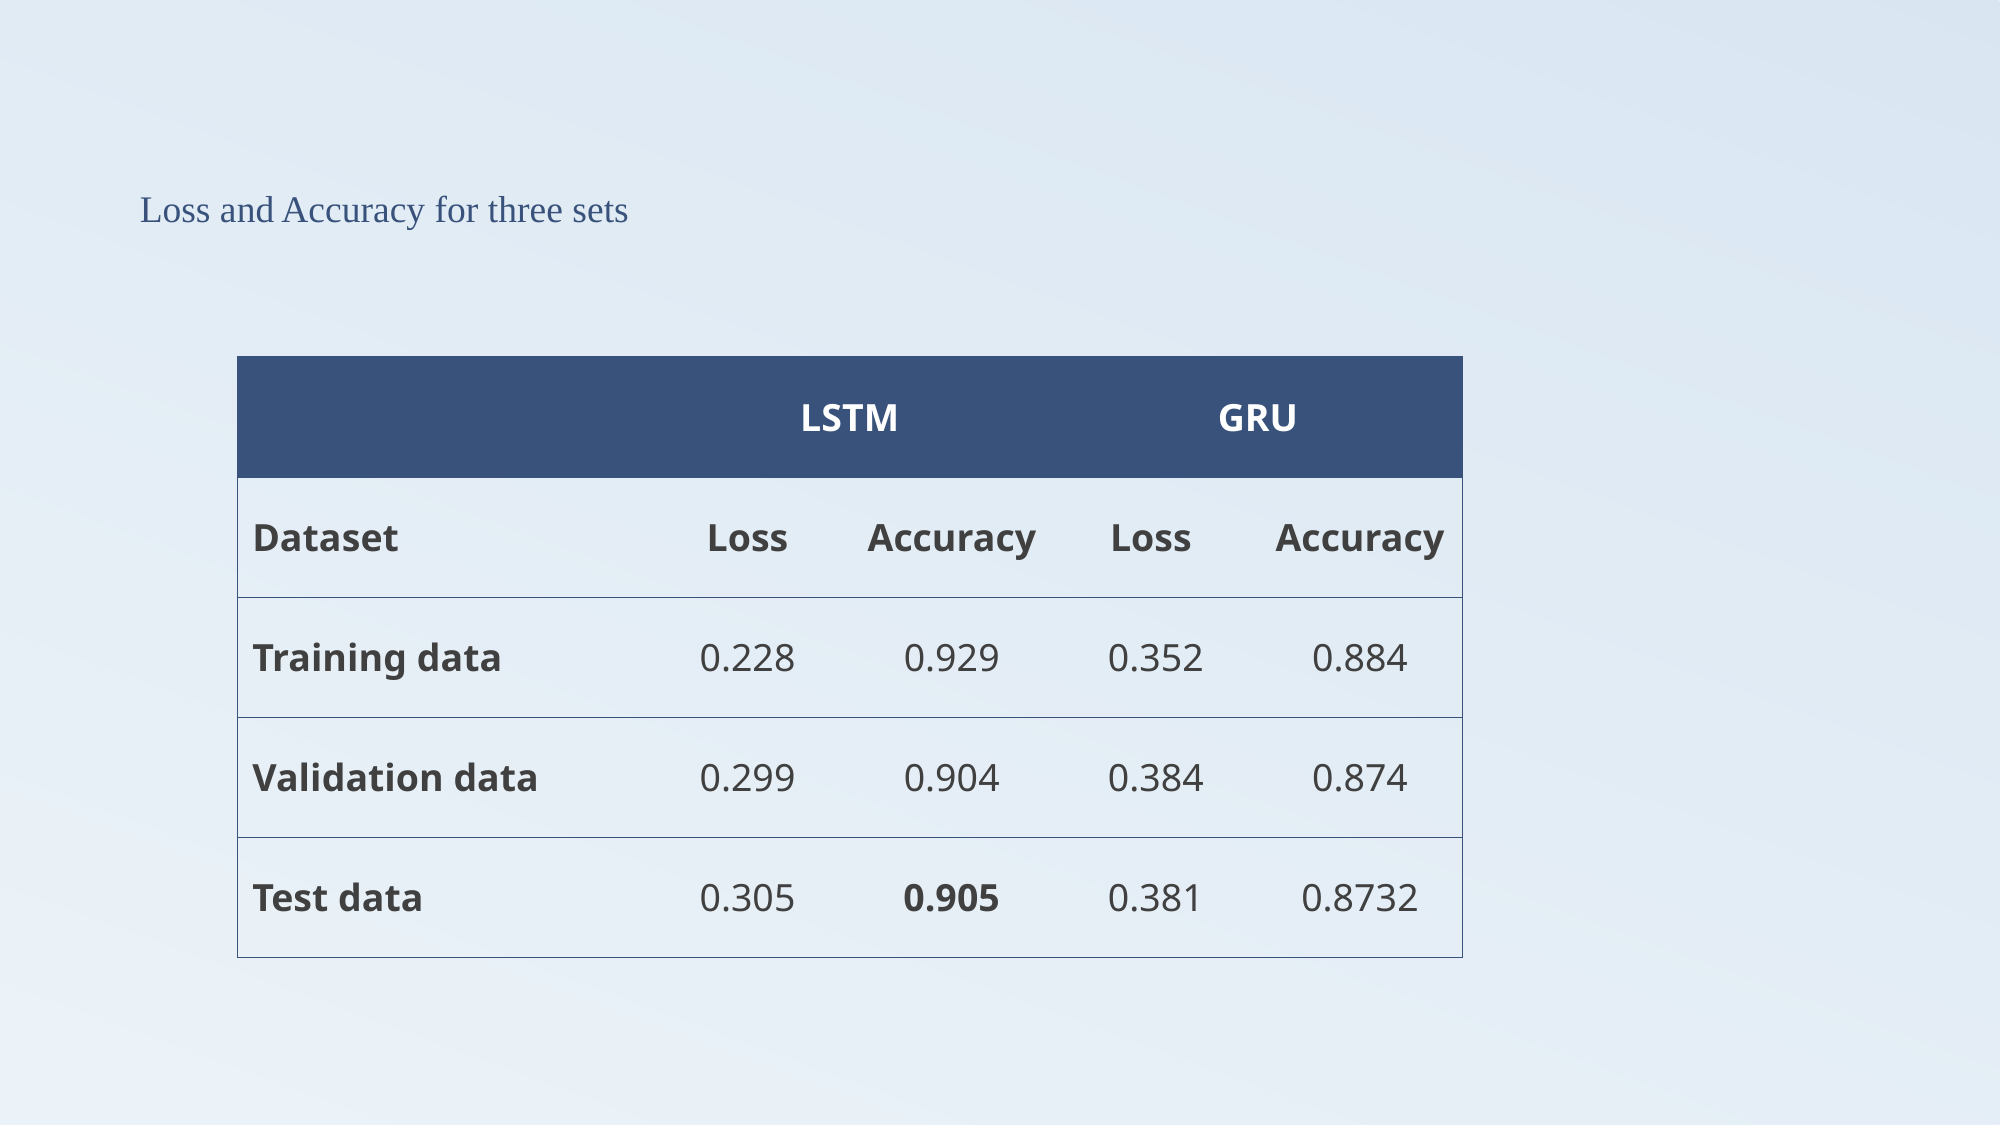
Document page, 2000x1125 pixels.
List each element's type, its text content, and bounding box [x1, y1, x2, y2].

table_cell 0.904 [850, 718, 1054, 837]
table_cell Accuracy [1258, 478, 1462, 597]
table_cell Validation data [238, 718, 646, 837]
table_cell Training data [238, 598, 646, 717]
table_cell 0.874 [1258, 718, 1462, 837]
table_cell 0.905 [850, 838, 1054, 957]
table_header LSTM [646, 357, 1054, 477]
table_cell 0.299 [646, 718, 850, 837]
table_cell Accuracy [850, 478, 1054, 597]
table_cell 0.305 [646, 838, 850, 957]
table_cell Test data [238, 838, 646, 957]
table_cell 0.8732 [1258, 838, 1462, 957]
table_cell 0.884 [1258, 598, 1462, 717]
title Loss and Accuracy for three sets [124, 62, 1925, 238]
table_cell 0.228 [646, 598, 850, 717]
table_cell Loss [1054, 478, 1258, 597]
table_header [238, 357, 646, 477]
table_cell 0.384 [1054, 718, 1258, 837]
table_header GRU [1054, 357, 1462, 477]
table_cell 0.929 [850, 598, 1054, 717]
table_cell 0.352 [1054, 598, 1258, 717]
table_cell Dataset [238, 478, 646, 597]
table_cell 0.381 [1054, 838, 1258, 957]
table_cell Loss [646, 478, 850, 597]
